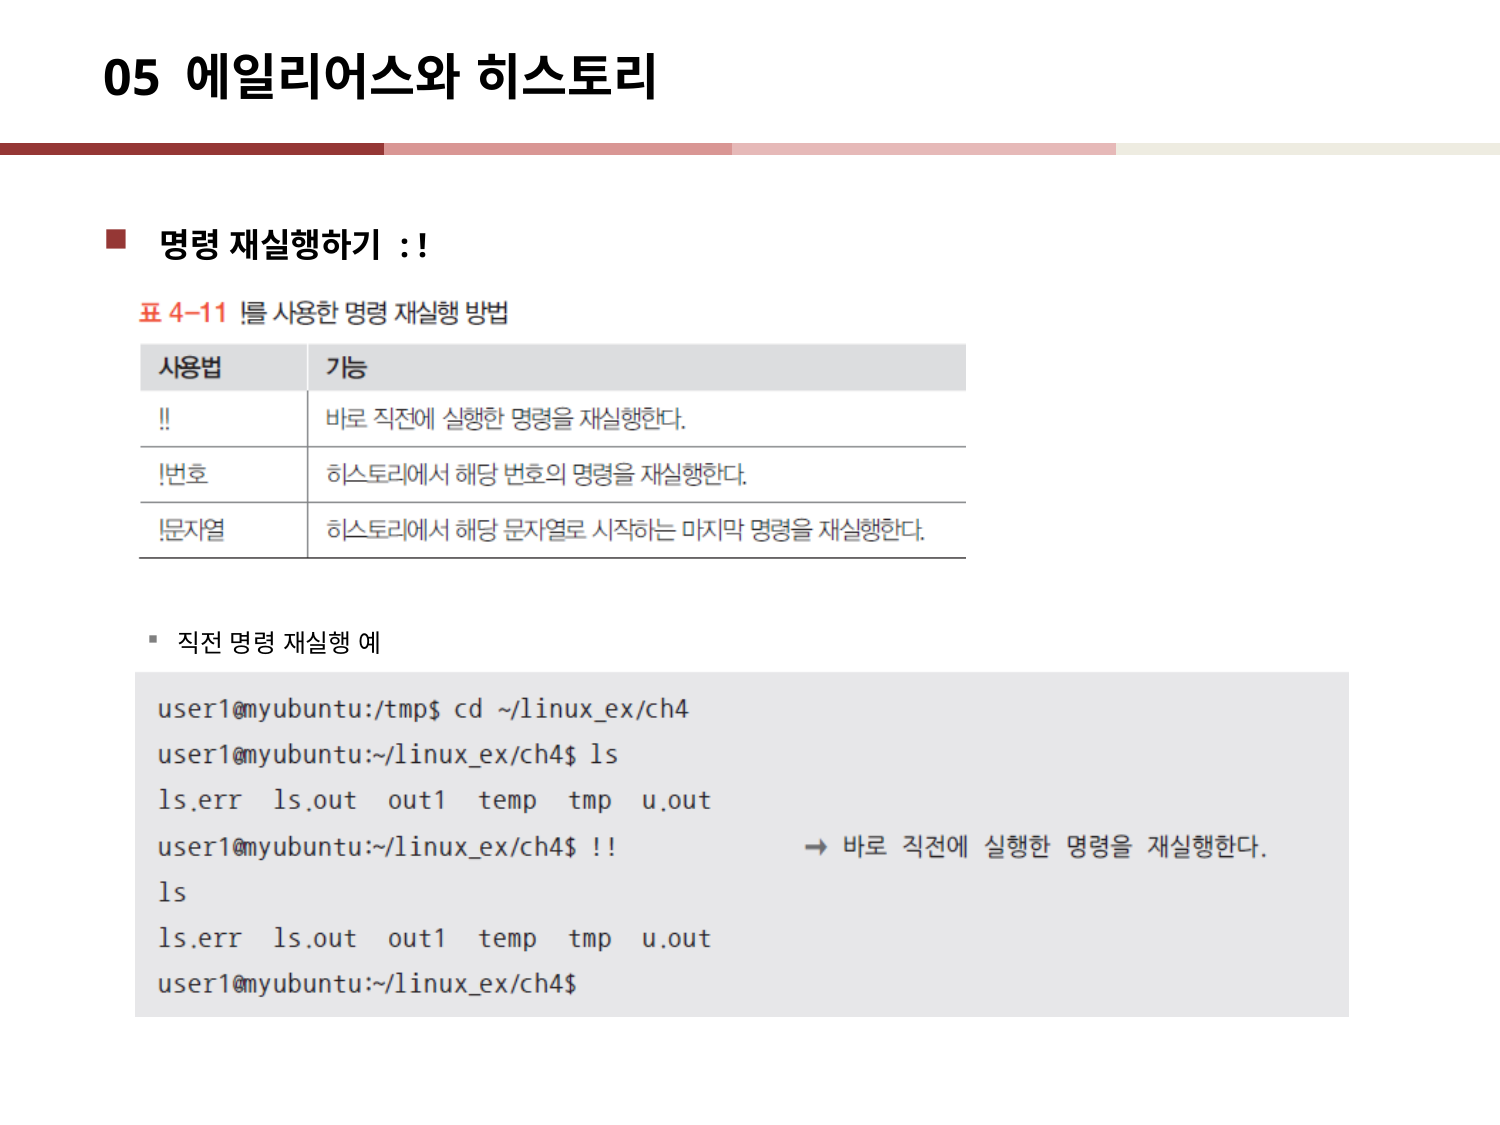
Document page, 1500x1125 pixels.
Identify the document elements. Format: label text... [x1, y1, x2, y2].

list 명령 재실행하기 : ! 직전 명령 재실행 예 [88, 196, 1459, 1083]
title 05 에일리어스와 히스토리 [88, 30, 1330, 121]
picture [135, 298, 966, 567]
picture [135, 668, 1350, 1018]
